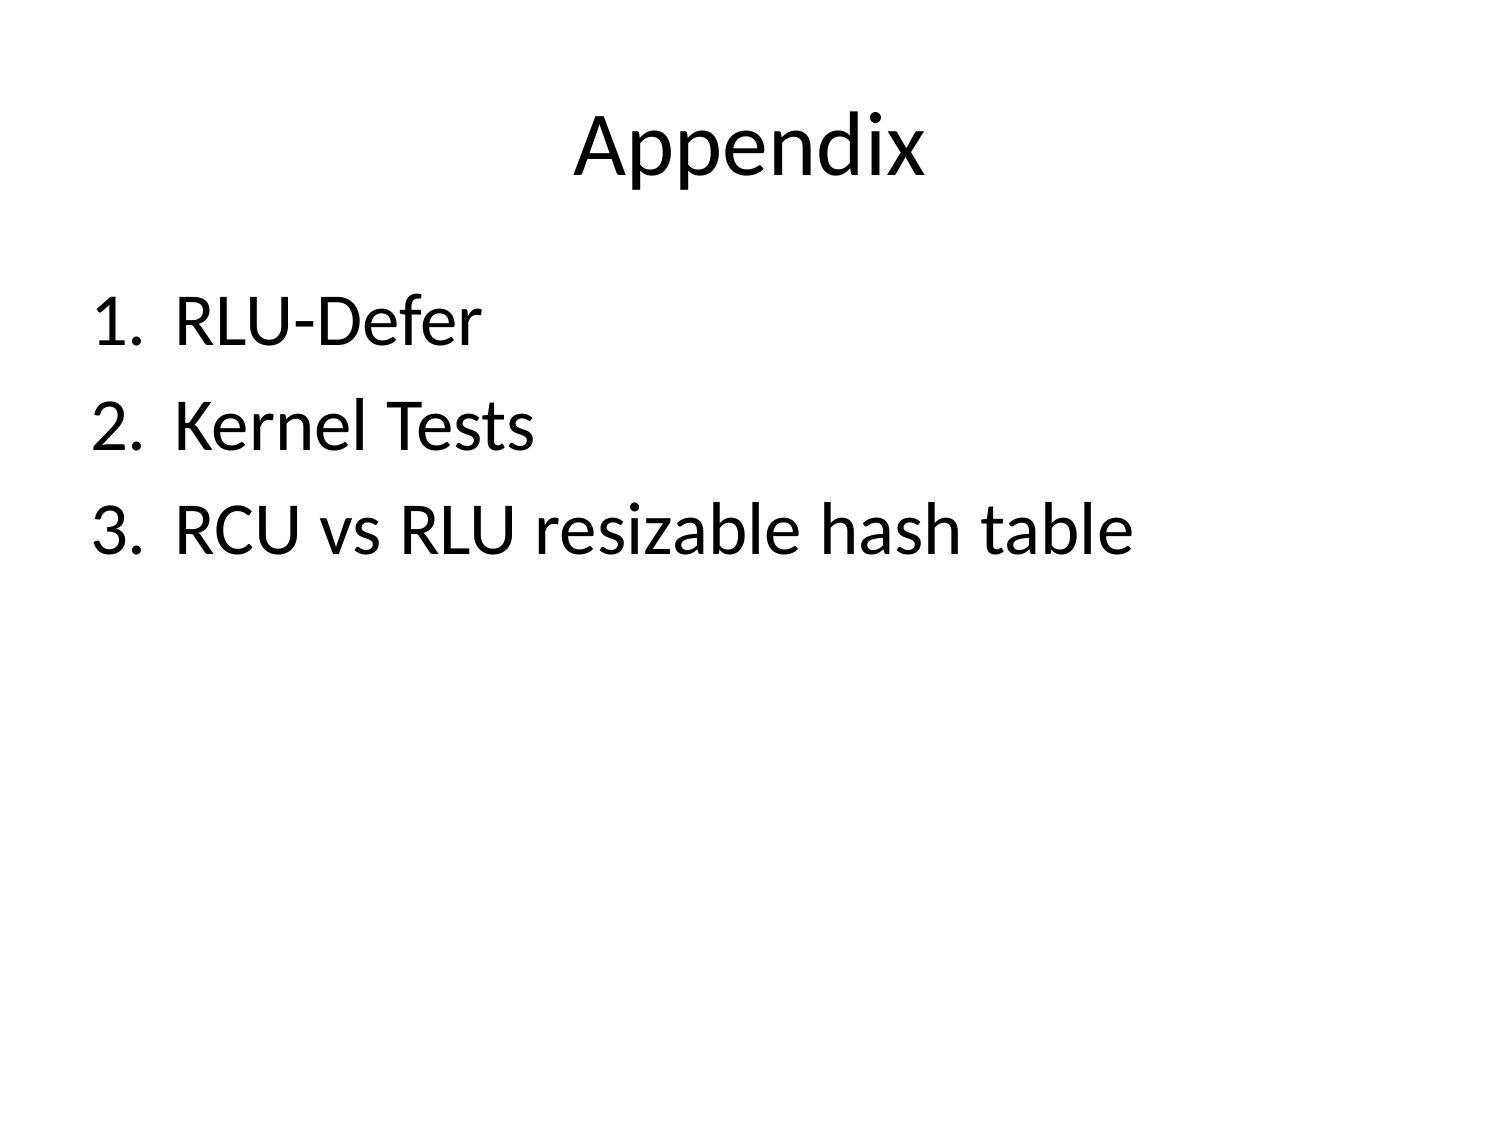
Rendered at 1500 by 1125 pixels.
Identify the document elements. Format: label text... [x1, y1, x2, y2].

list RLU-Defer Kernel Tests RCU vs RLU resizable hash table [75, 262, 1425, 1005]
title Appendix [75, 45, 1425, 233]
